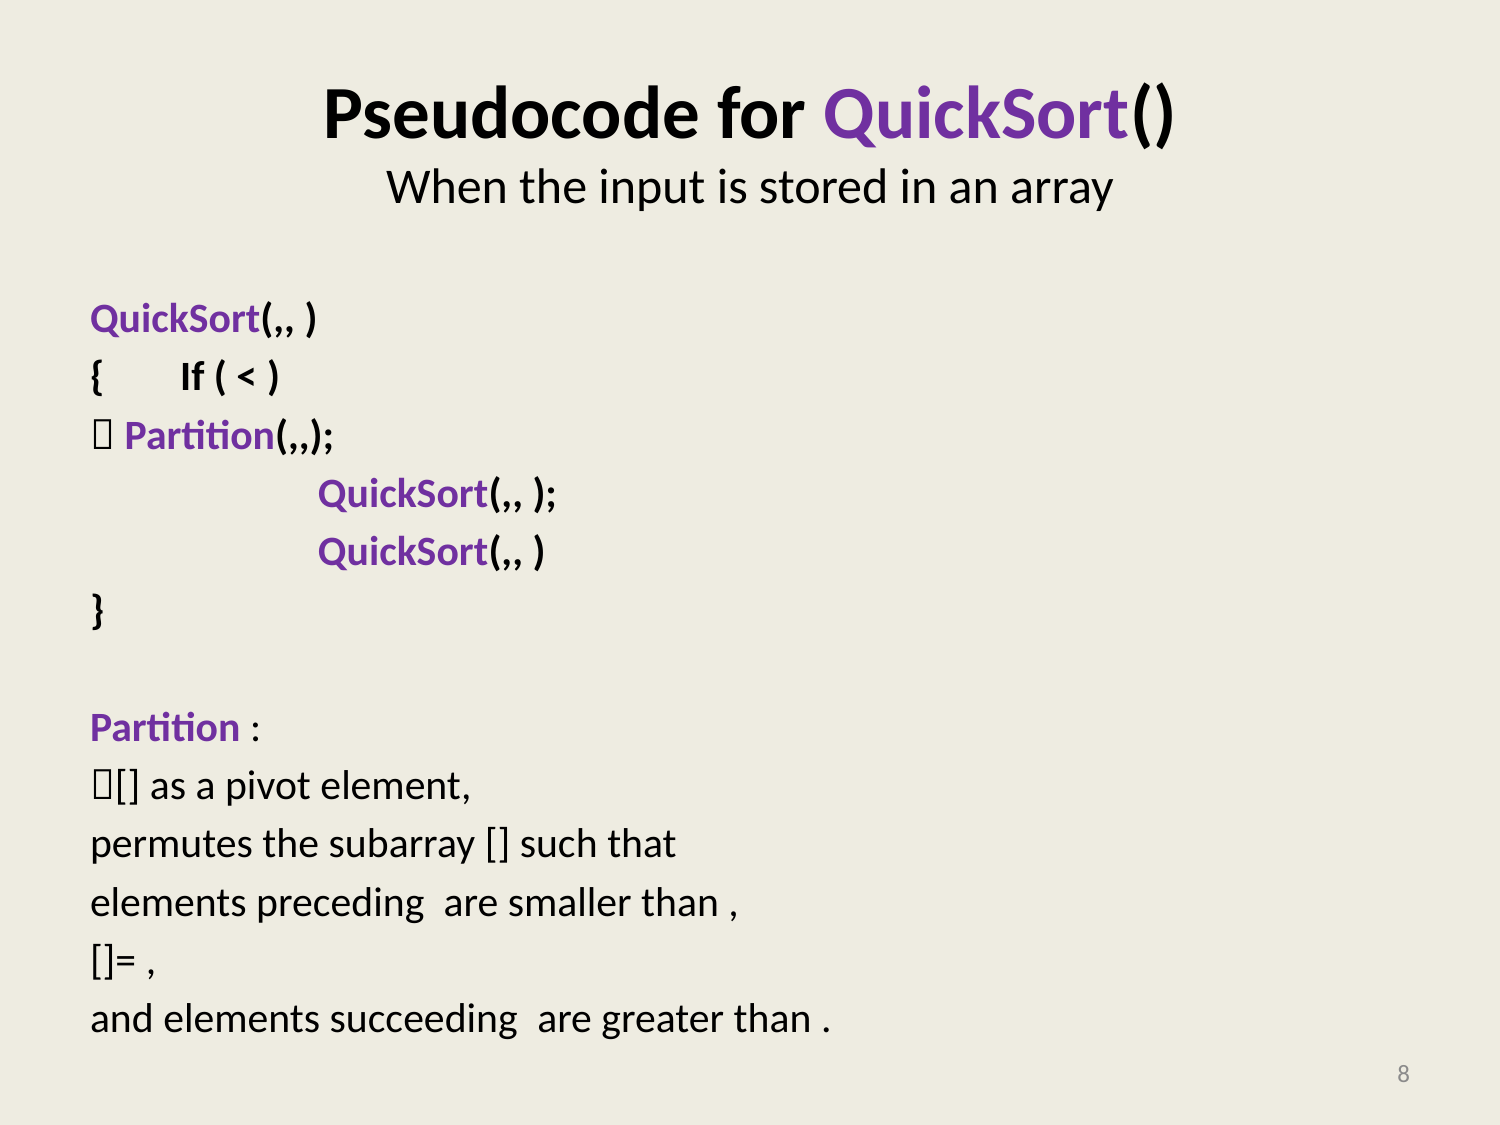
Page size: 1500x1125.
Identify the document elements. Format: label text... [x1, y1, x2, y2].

slide_number 8 [1074, 1042, 1425, 1103]
